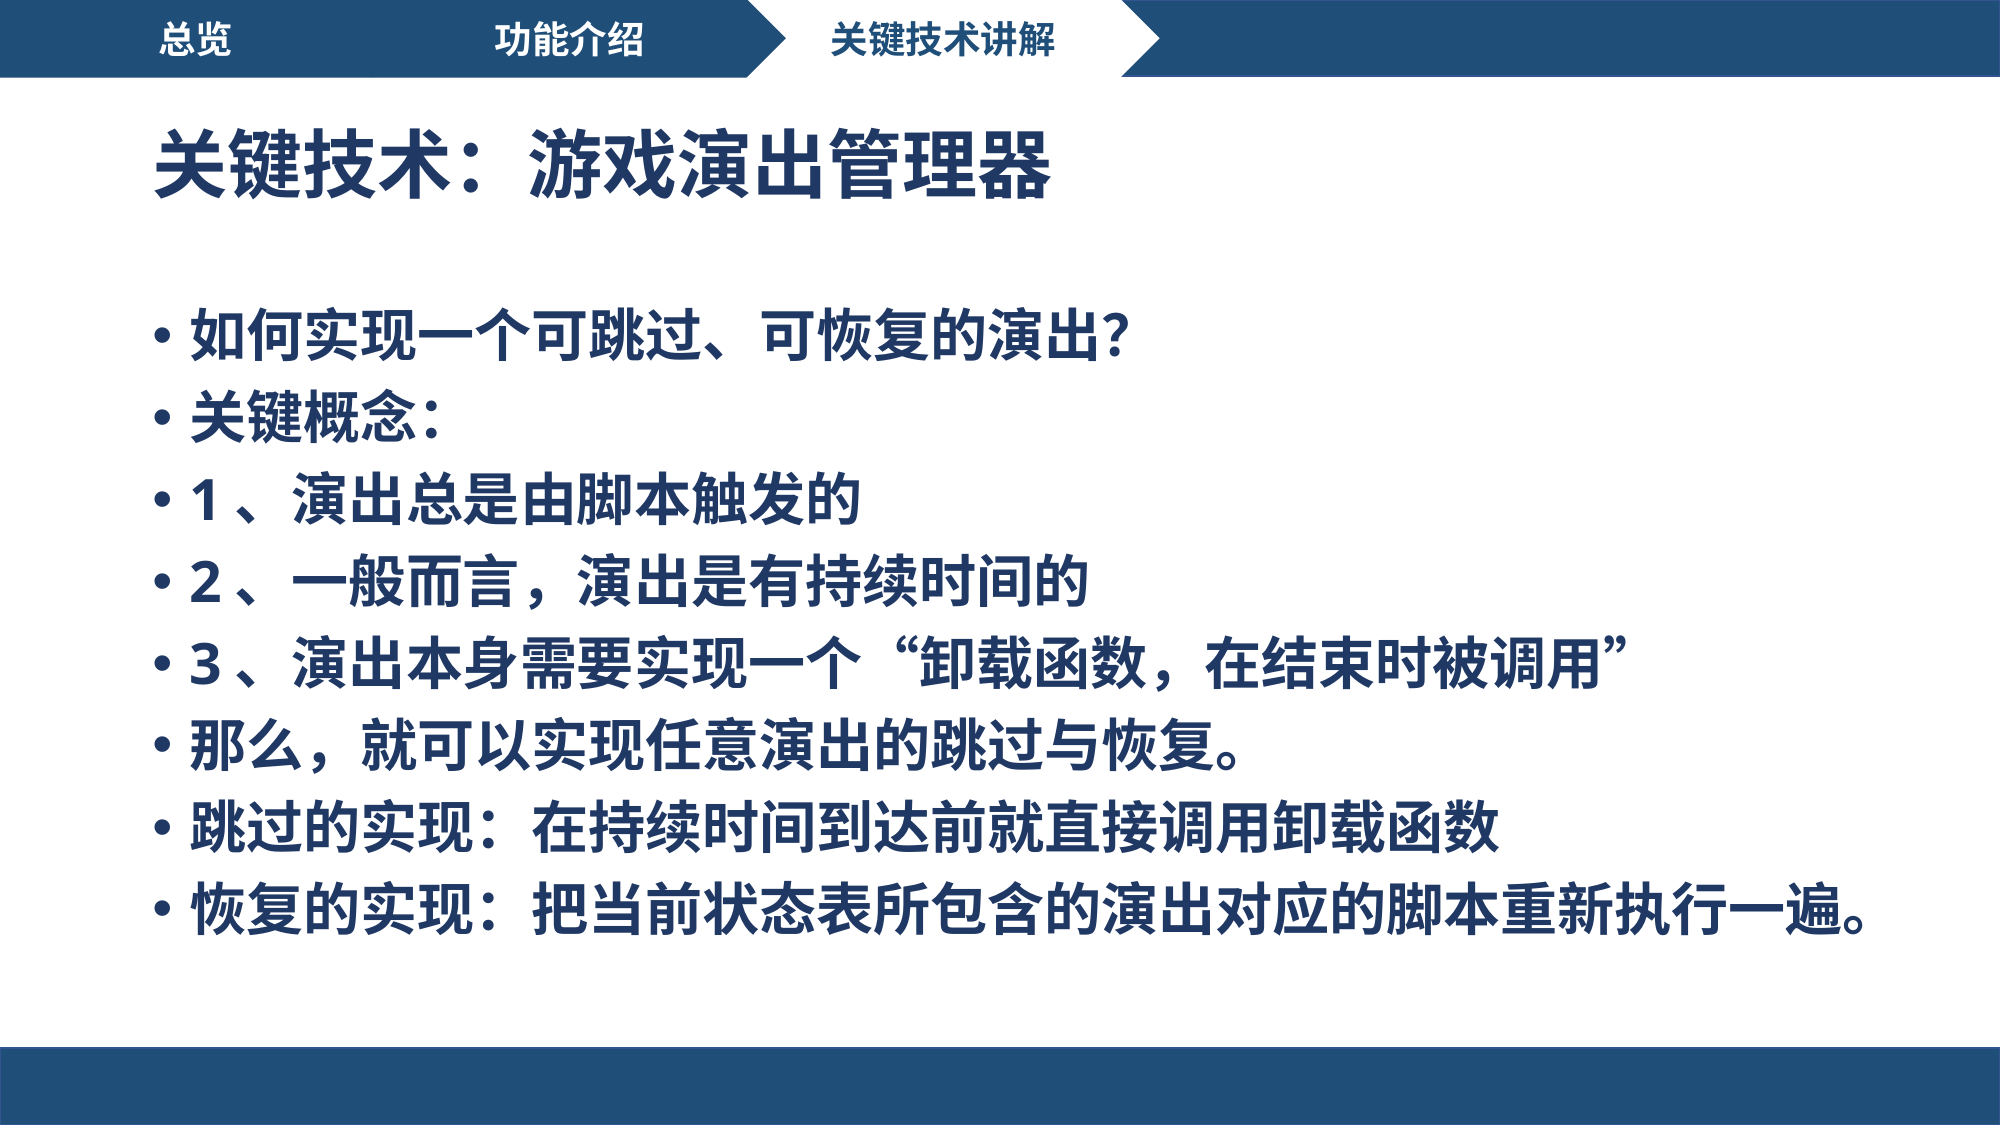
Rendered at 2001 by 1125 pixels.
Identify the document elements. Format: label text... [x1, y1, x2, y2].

title 关键技术：游戏演出管理器 [137, 59, 1863, 278]
text_box 总览 [0, 0, 413, 78]
list 如何实现一个可跳过、可恢复的演出？ 关键概念： 1、演出总是由脚本触发的 2、一般而言，演出是有持续时间的 3、演出本身需要实现一个“卸载函数，在结束时被调用” 那么，就可以实现任意演出的跳过与恢复。 跳过的实现：在持续时间到达前就直接调用卸载函数 恢复的实现：把当前状态表所包含的演出对应的脚本重新执行一遍。 [137, 299, 1863, 1014]
text_box 关键技术讲解 [749, 0, 1160, 59]
text_box [1123, 0, 2000, 77]
text_box [0, 1047, 2000, 1125]
text_box 功能介绍 [375, 0, 786, 59]
